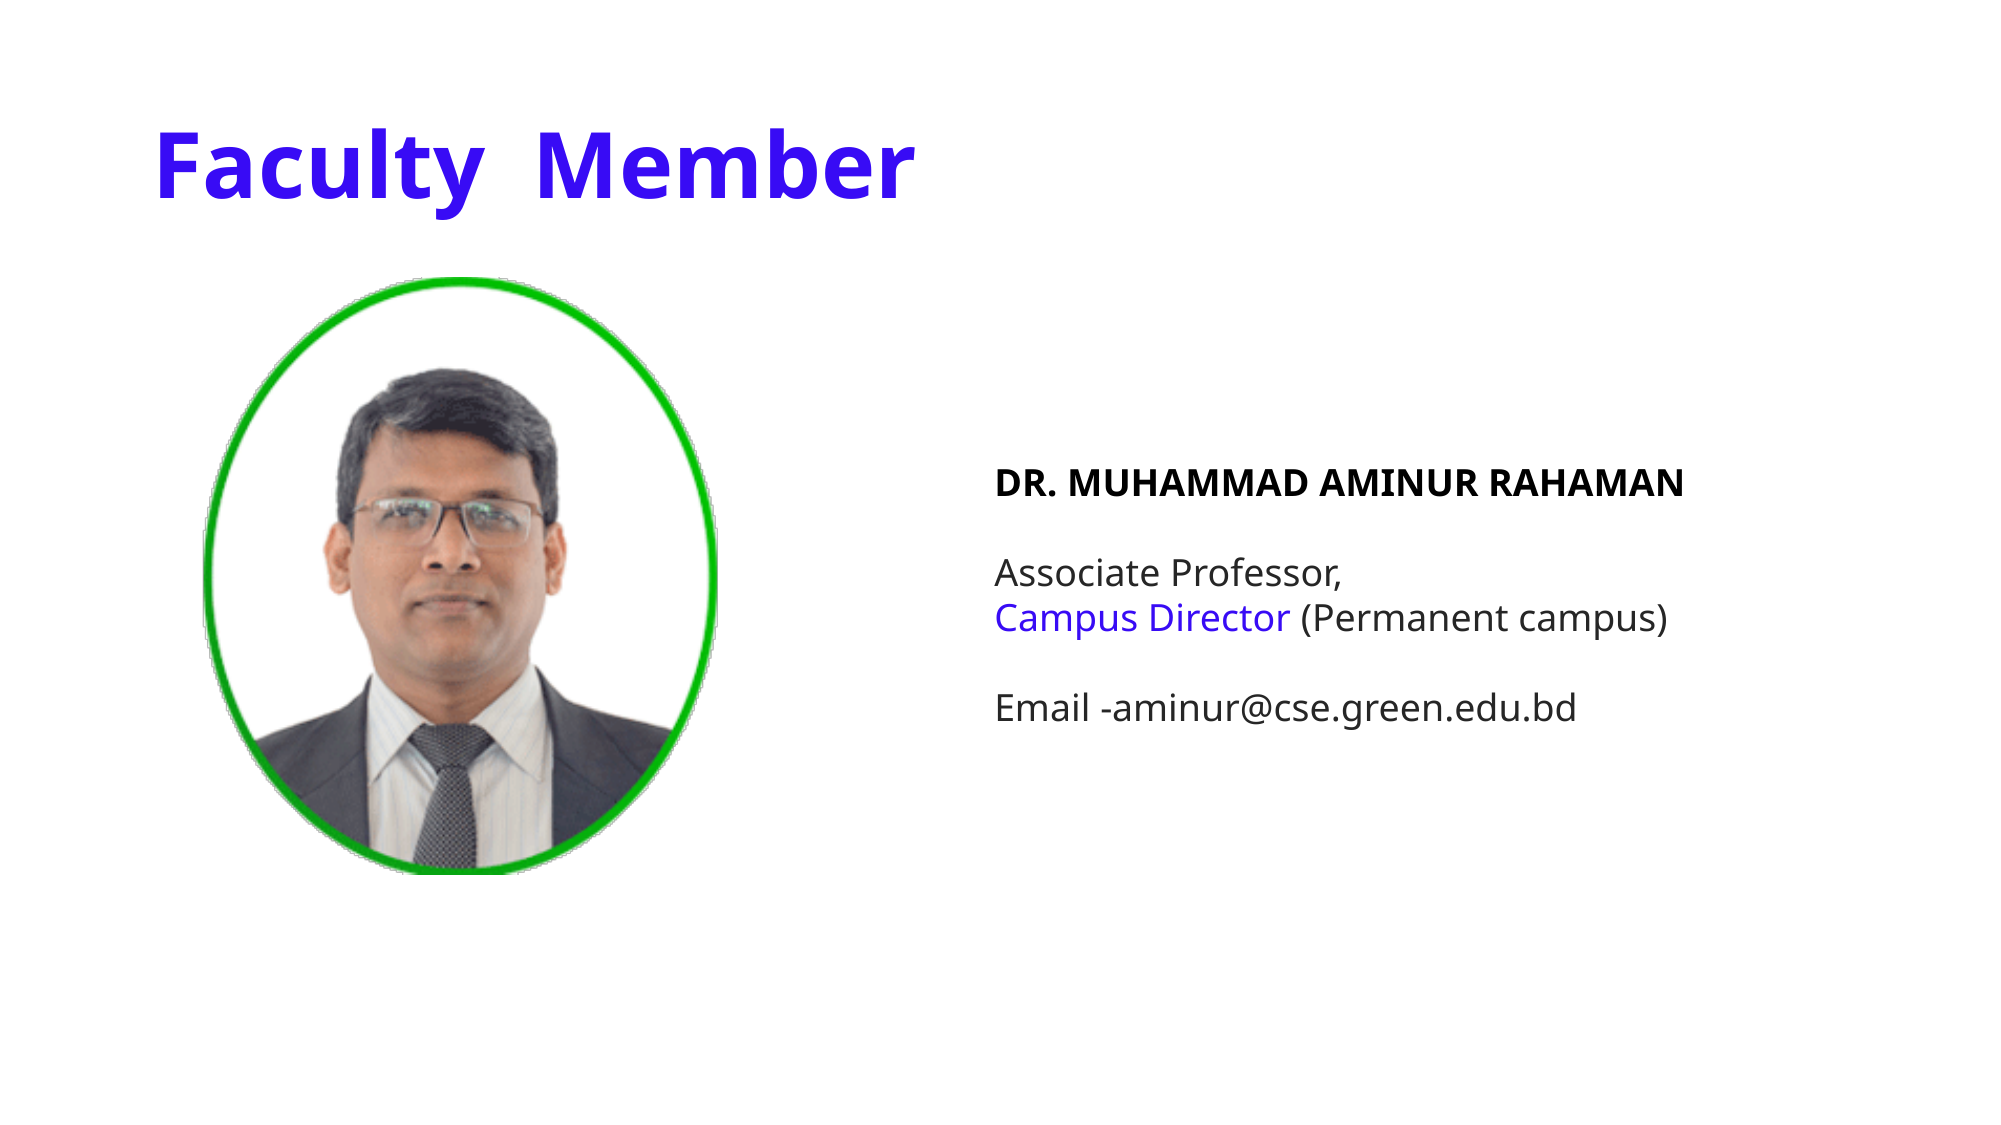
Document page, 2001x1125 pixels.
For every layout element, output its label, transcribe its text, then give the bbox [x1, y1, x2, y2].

title Faculty Member [137, 59, 1863, 278]
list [184, 277, 741, 875]
text_box DR. MUHAMMAD AMINUR RAHAMAN Associate Professor, Campus Director (Permanent campus) Email -aminur@cse.green.edu.bd [979, 406, 1762, 737]
